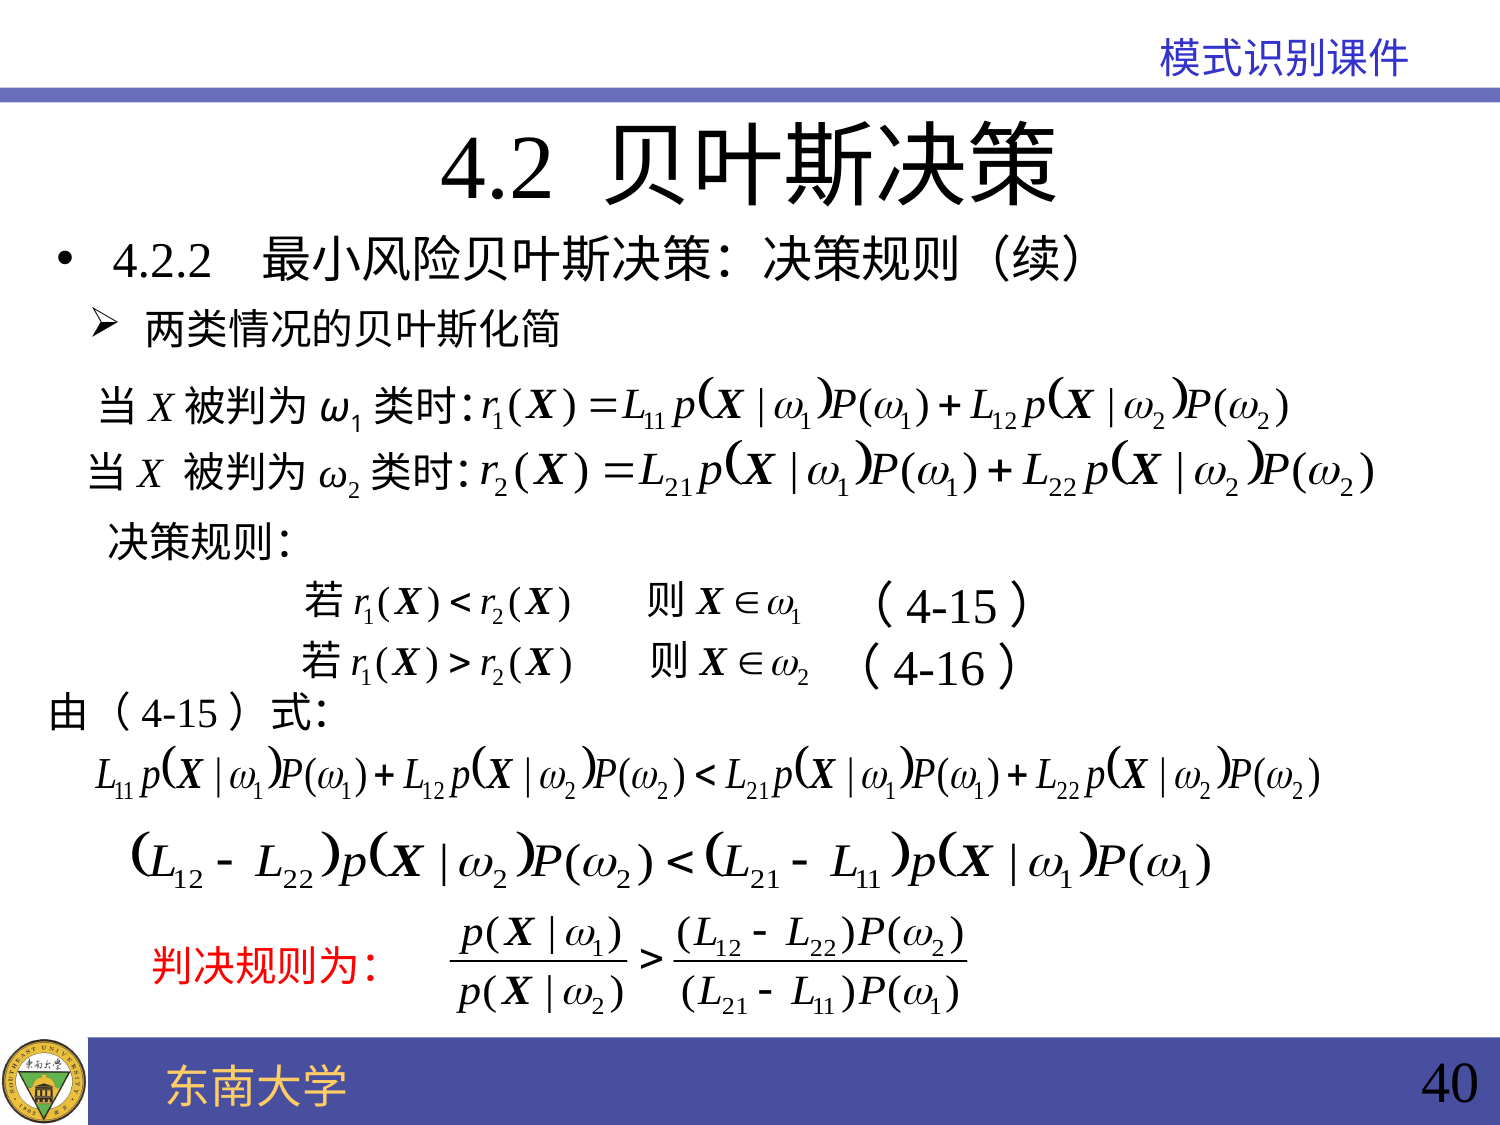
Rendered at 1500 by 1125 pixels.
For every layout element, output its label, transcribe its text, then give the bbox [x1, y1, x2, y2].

picture [0, 1038, 88, 1125]
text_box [474, 375, 1296, 437]
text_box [471, 438, 1383, 504]
text_box 40 [1406, 1036, 1500, 1122]
text_box 由（4-15）式： [33, 678, 369, 744]
text_box 当X 被判为ω2类时： [70, 438, 470, 511]
text_box 当X被判为ω1类时： [82, 372, 514, 438]
text_box （4-16） [624, 628, 1074, 704]
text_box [299, 574, 808, 632]
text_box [88, 743, 1329, 807]
text_box 两类情况的贝叶斯化简 [73, 295, 578, 361]
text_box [123, 829, 1223, 897]
text_box 4.2 贝叶斯决策 [112, 99, 1388, 288]
text_box 判决规则为： [136, 932, 418, 997]
text_box （4-15） [679, 565, 1086, 641]
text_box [442, 905, 975, 1025]
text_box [296, 633, 816, 693]
text_box 决策规则： [92, 507, 332, 574]
text_box 4.2.2 最小风险贝叶斯决策：决策规则（续） [41, 219, 1127, 295]
